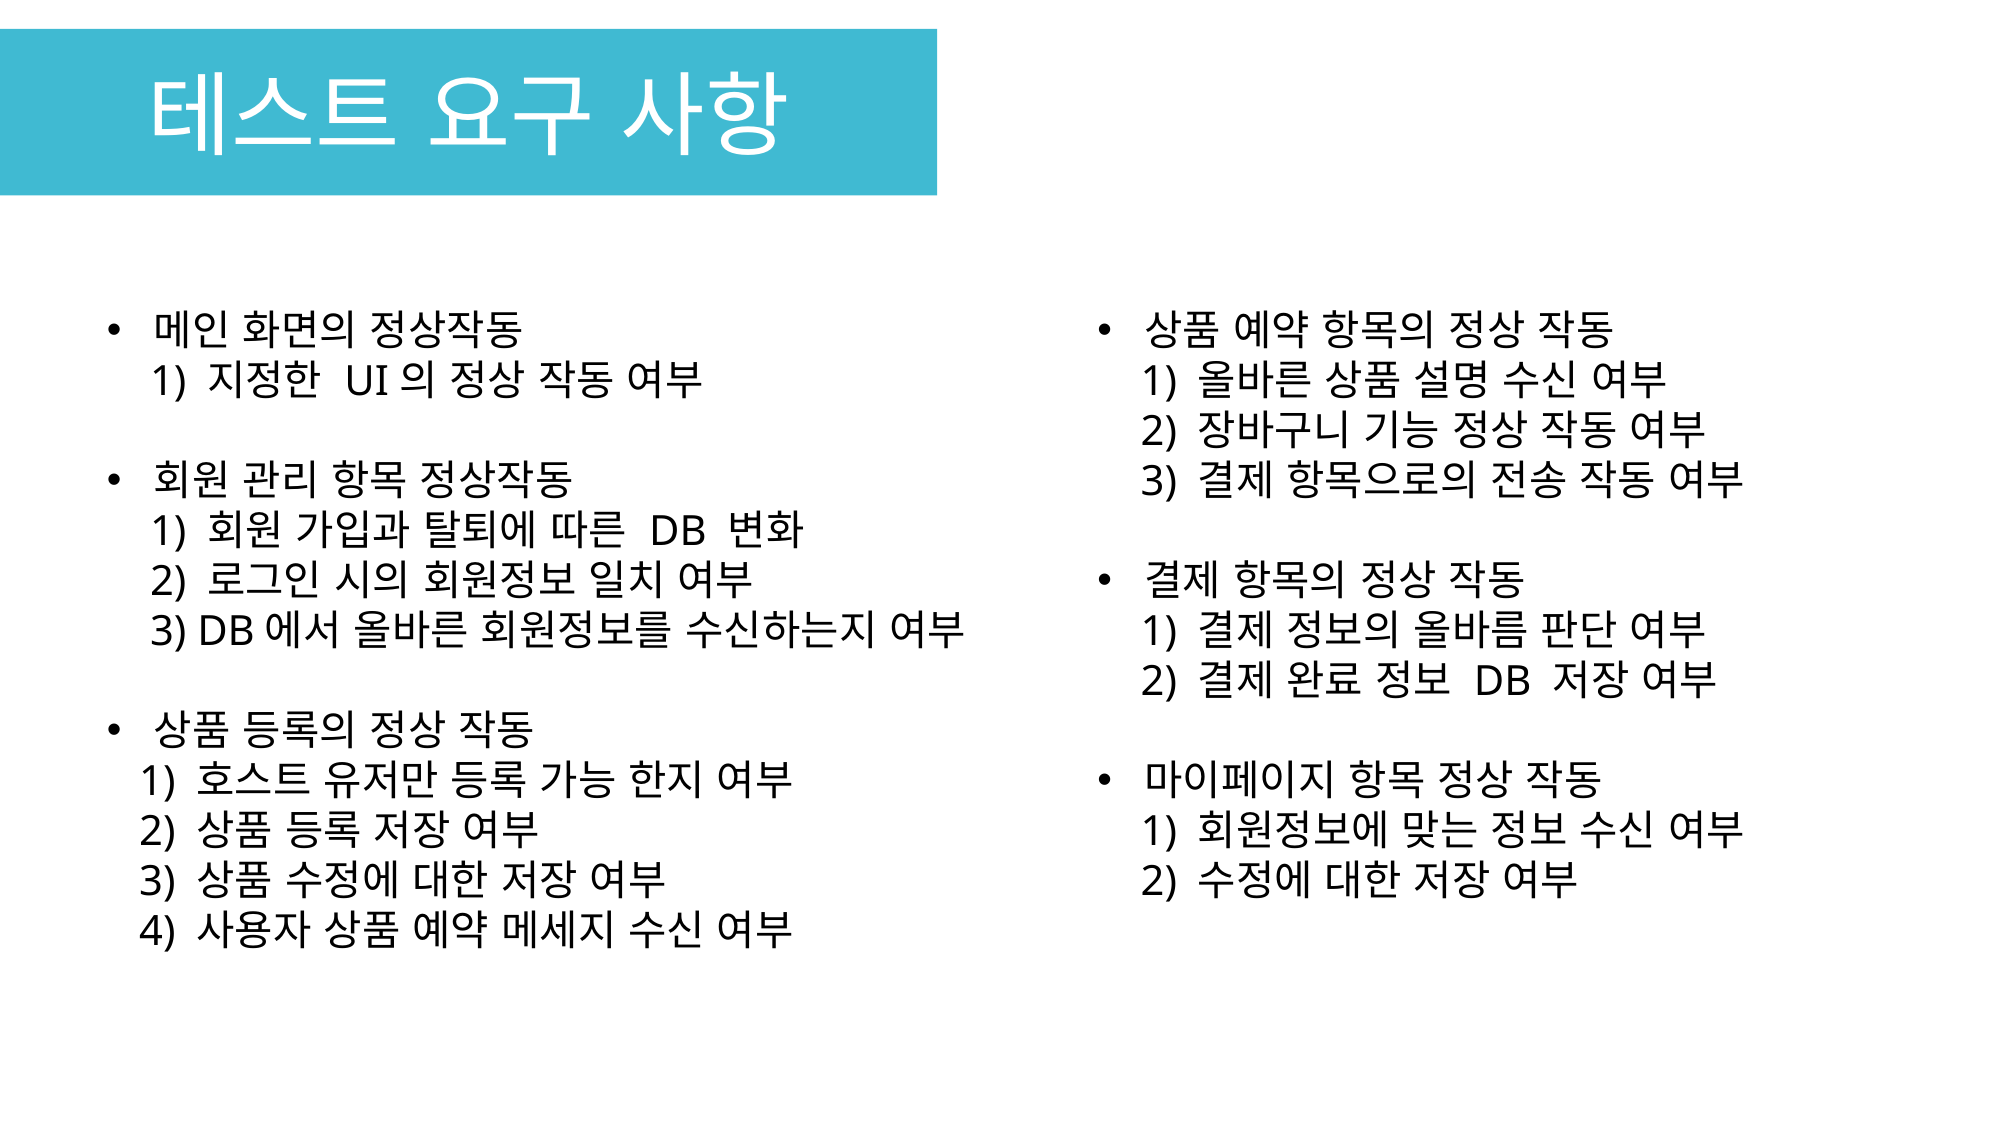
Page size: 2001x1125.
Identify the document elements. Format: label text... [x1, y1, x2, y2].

text_box 상품 예약 항목의 정상 작동 1) 올바른 상품 설명 수신 여부 2) 장바구니 기능 정상 작동 여부 3) 결제 항목으로의 전송 작동 여부 결제 항목의 정상 작동 1) 결제 정보의 올바름 판단 여부 2) 결제 완료 정보 DB 저장 여부 마이페이지 항목 정상 작동 1) 회원정보에 맞는 정보 수신 여부 2) 수정에 대한 저장 여부 [1082, 296, 1889, 912]
text_box 테스트 요구 사항 [0, 28, 938, 196]
text_box 메인 화면의 정상작동 1) 지정한 UI의 정상 작동 여부 회원 관리 항목 정상작동 1) 회원 가입과 탈퇴에 따른 DB 변화 2) 로그인 시의 회원정보 일치 여부 3) DB에서 올바른 회원정보를 수신하는지 여부 상품 등록의 정상 작동 1) 호스트 유저만 등록 가능 한지 여부 2) 상품 등록 저장 여부 3) 상품 수정에 대한 저장 여부 4) 사용자 상품 예약 메세지 수신 여부 [92, 296, 1241, 962]
